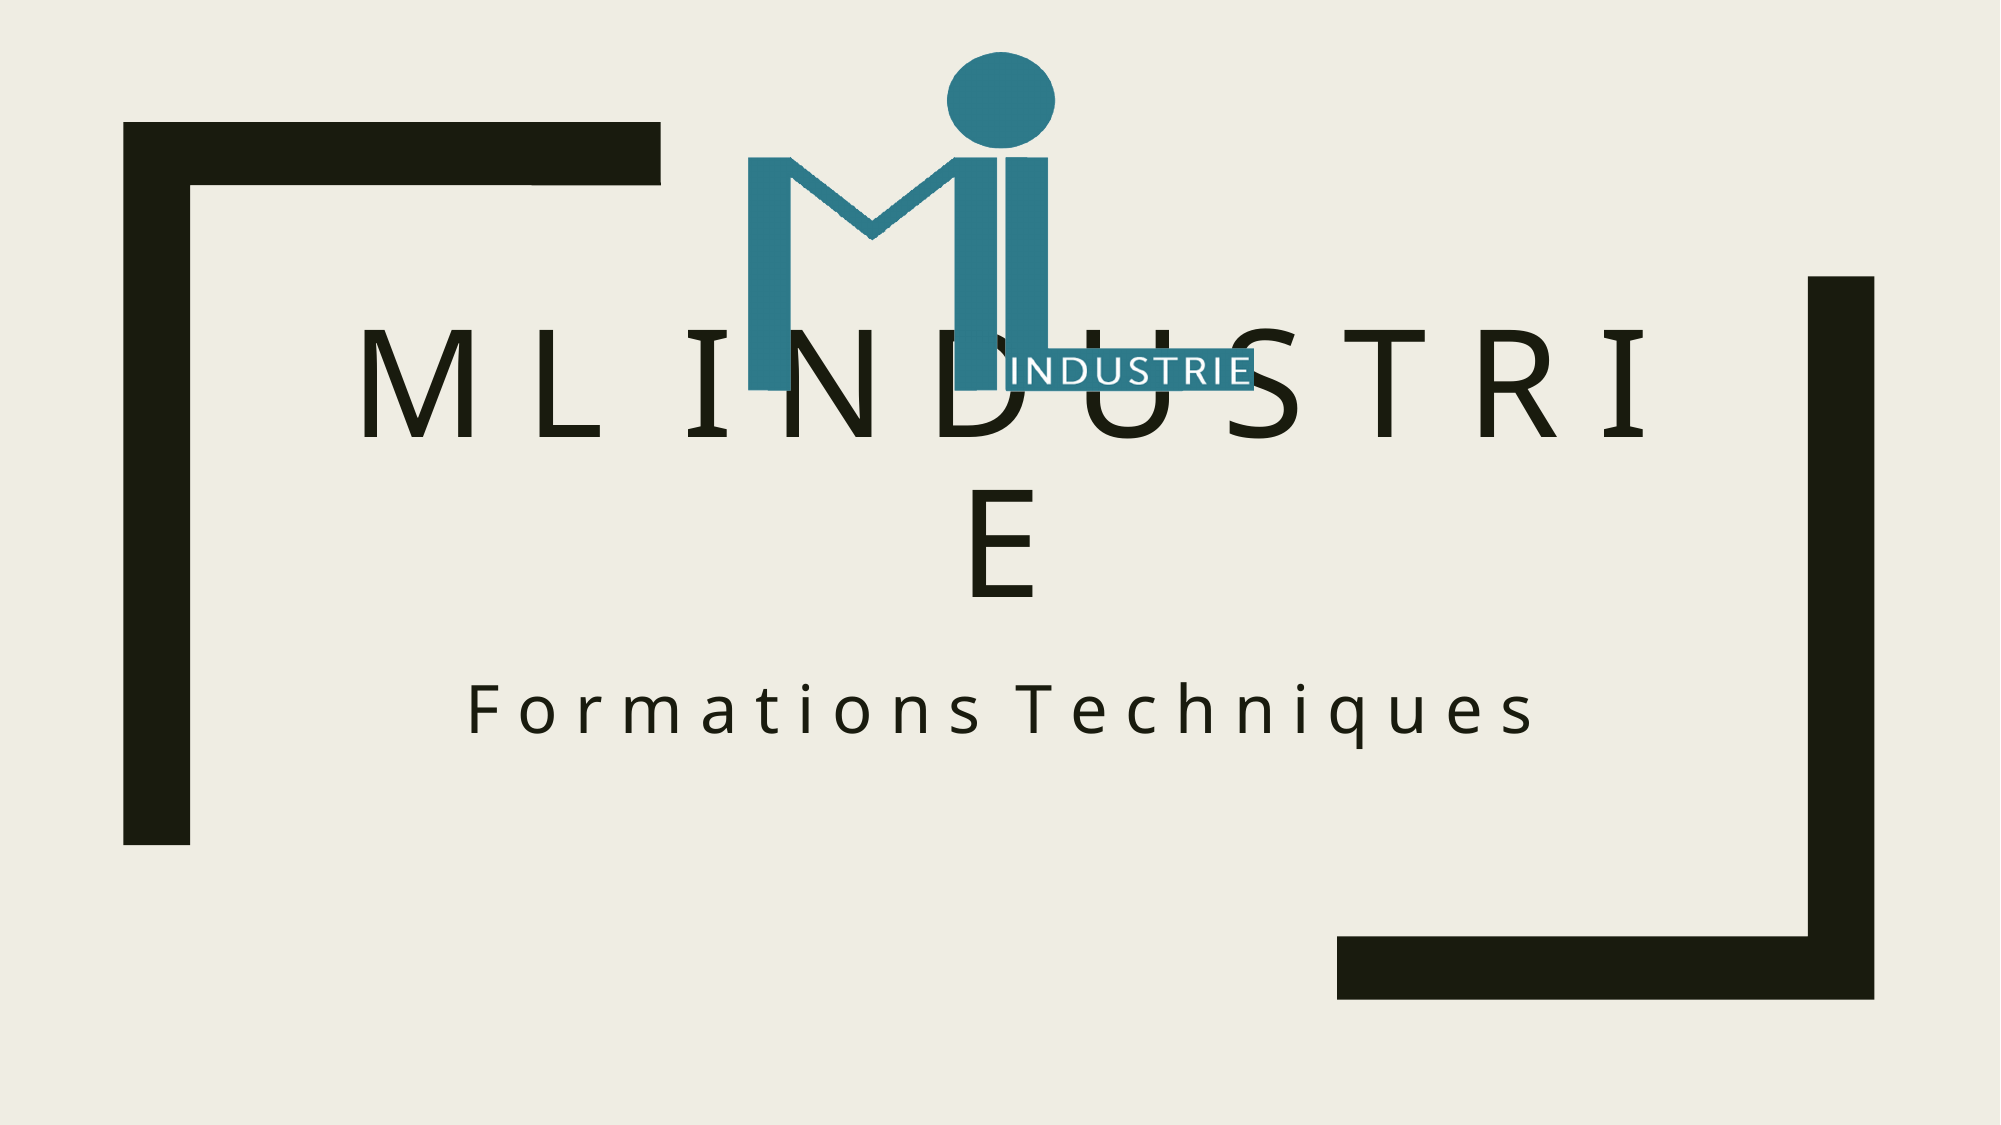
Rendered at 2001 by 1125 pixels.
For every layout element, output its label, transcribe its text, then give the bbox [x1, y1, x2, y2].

subtitle F o r m a t i o n s T e c h n i q u e s [439, 649, 1561, 828]
picture [746, 52, 1254, 405]
title M L I N D U S T R I E [314, 293, 1686, 638]
